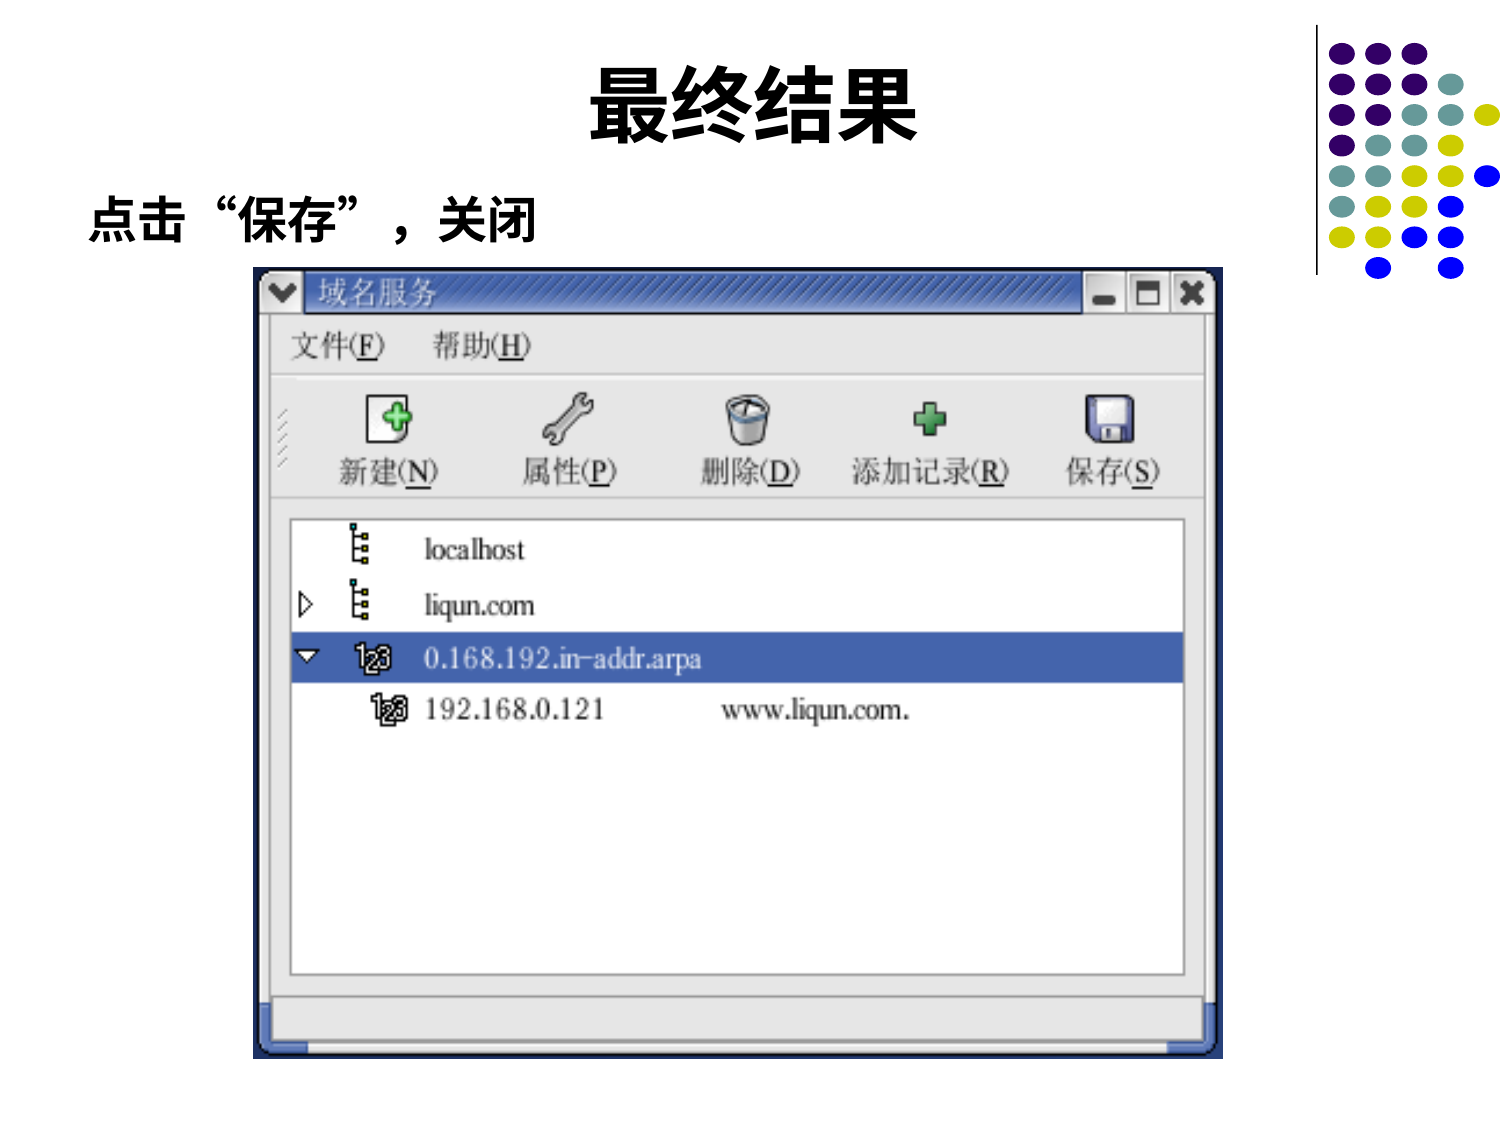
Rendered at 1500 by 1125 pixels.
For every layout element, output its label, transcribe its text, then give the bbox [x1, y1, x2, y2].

picture [253, 266, 1223, 1059]
text_box 点击“保存”，关闭 [72, 180, 1339, 337]
title 最终结果 [78, 42, 1429, 162]
